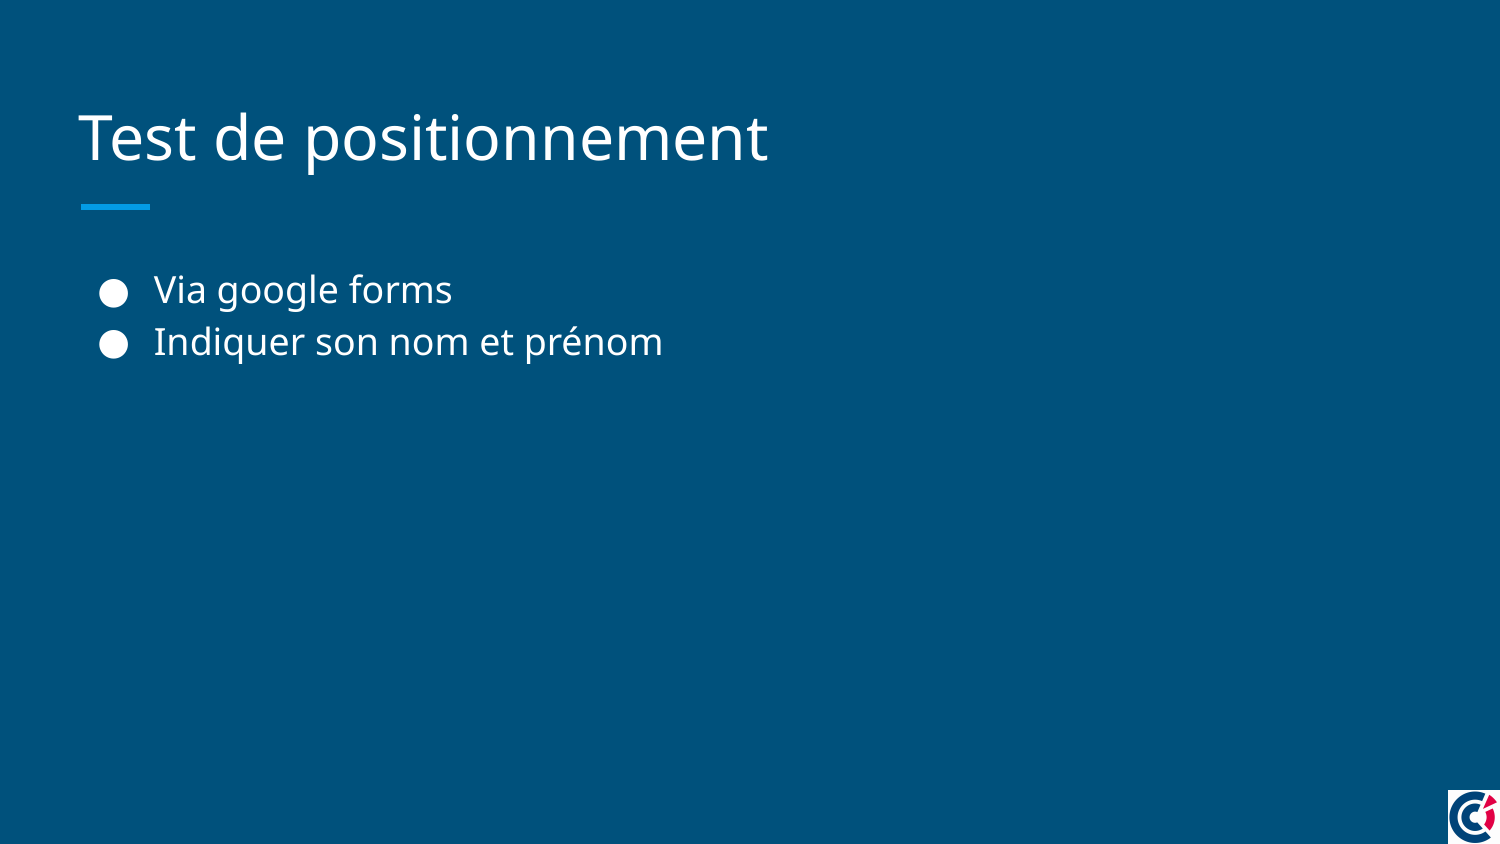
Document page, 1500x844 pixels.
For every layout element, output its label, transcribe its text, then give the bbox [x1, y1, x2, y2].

title Test de positionnement [63, 75, 1437, 188]
picture [1449, 791, 1500, 844]
list Via google forms Indiquer son nom et prénom [63, 244, 1437, 750]
